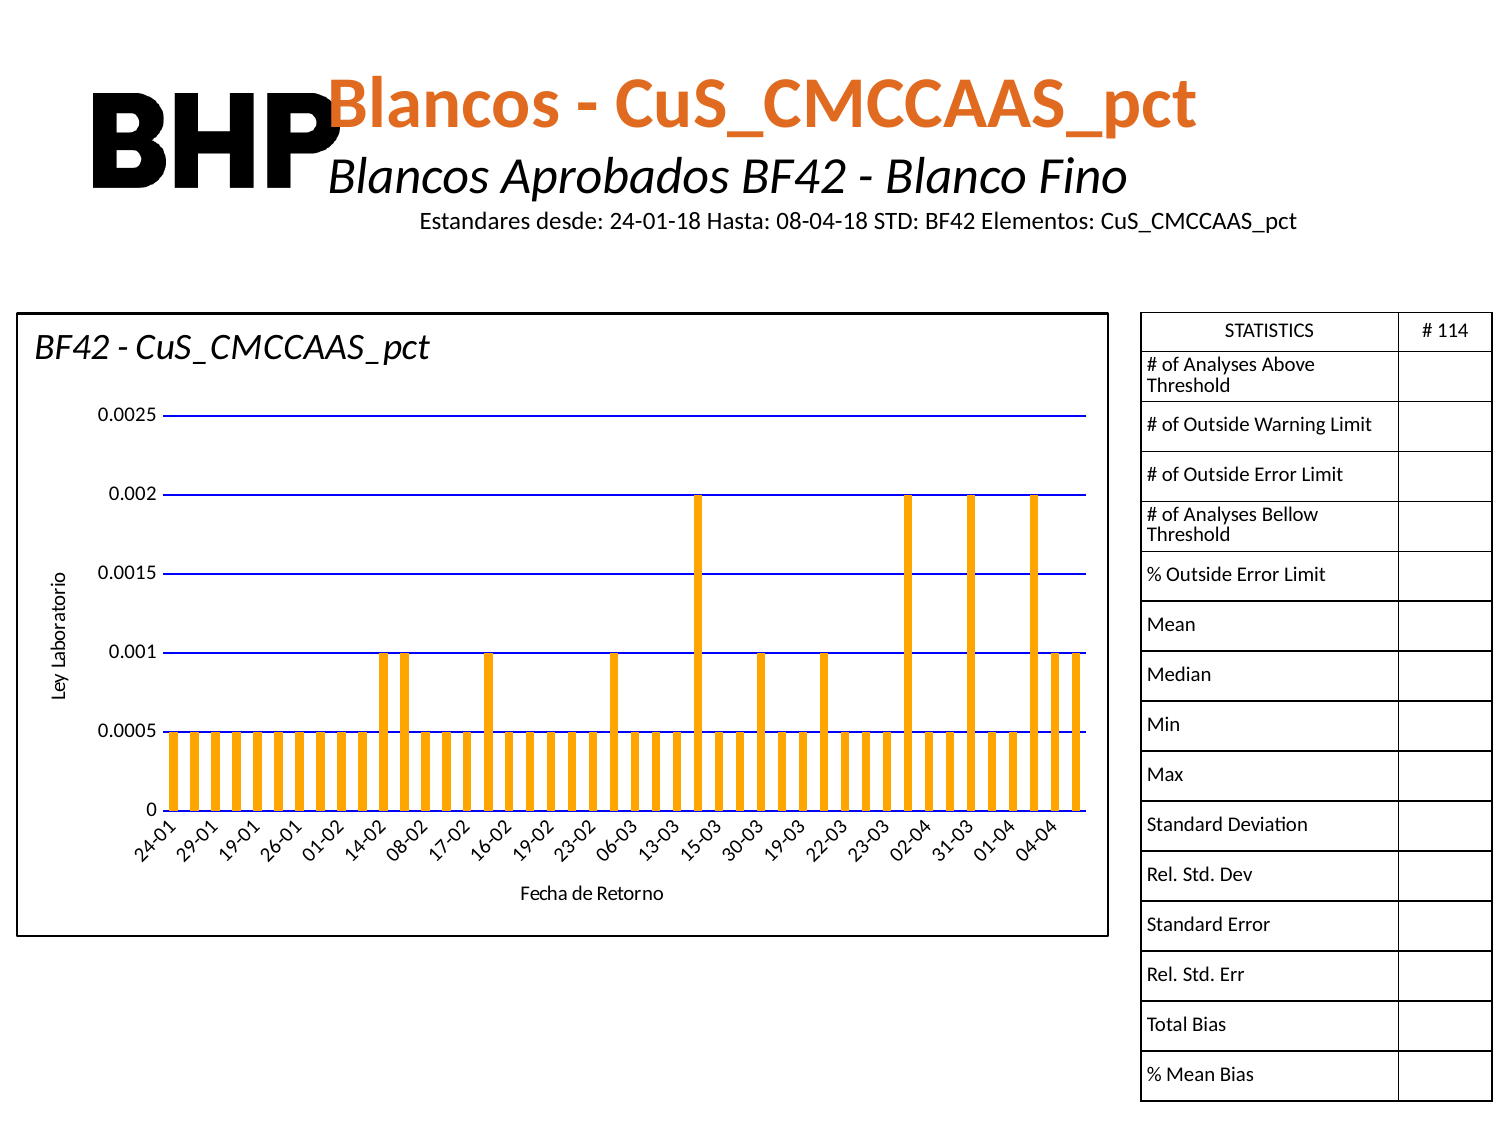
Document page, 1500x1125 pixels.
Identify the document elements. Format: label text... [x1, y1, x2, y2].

table_cell Rel. Std. Dev [1142, 852, 1398, 900]
table_cell [1399, 752, 1491, 800]
table_cell [1399, 702, 1491, 750]
table_cell # of Outside Warning Limit [1142, 402, 1398, 451]
table_cell # of Analyses Bellow Threshold [1142, 502, 1398, 551]
picture [93, 93, 340, 188]
table_cell [1399, 602, 1491, 650]
table_cell # of Analyses Above Threshold [1142, 352, 1398, 401]
text_box Blancos - CuS_CMCCAAS_pct Blancos Aprobados BF42 - Blanco Fino Estandares desde: 24-01-18 Hasta: 08-04-18 STD: BF42 Elementos: CuS_CMCCAAS_pct [312, 46, 1407, 242]
table_cell [1399, 902, 1491, 950]
chart [15, 312, 1110, 938]
table_cell [1399, 1052, 1491, 1100]
table_cell [1399, 952, 1491, 1000]
table_cell Mean [1142, 602, 1398, 650]
table_cell Median [1142, 652, 1398, 700]
table_header STATISTICS [1142, 313, 1398, 351]
table_cell [1399, 852, 1491, 900]
table_cell Total Bias [1142, 1002, 1398, 1050]
table_cell % Mean Bias [1142, 1052, 1398, 1100]
table_cell [1399, 552, 1491, 600]
table_cell Max [1142, 752, 1398, 800]
table_cell # of Outside Error Limit [1142, 452, 1398, 501]
table_cell Standard Deviation [1142, 802, 1398, 850]
table_cell Standard Error [1142, 902, 1398, 950]
table_cell [1399, 352, 1491, 401]
table_cell [1399, 402, 1491, 451]
table_header # 114 [1399, 313, 1491, 351]
table_cell [1399, 502, 1491, 551]
table_cell [1399, 652, 1491, 700]
table_cell Min [1142, 702, 1398, 750]
table_cell [1399, 1002, 1491, 1050]
table_cell [1399, 452, 1491, 501]
table_cell [1399, 802, 1491, 850]
table_cell Rel. Std. Err [1142, 952, 1398, 1000]
table_cell % Outside Error Limit [1142, 552, 1398, 600]
